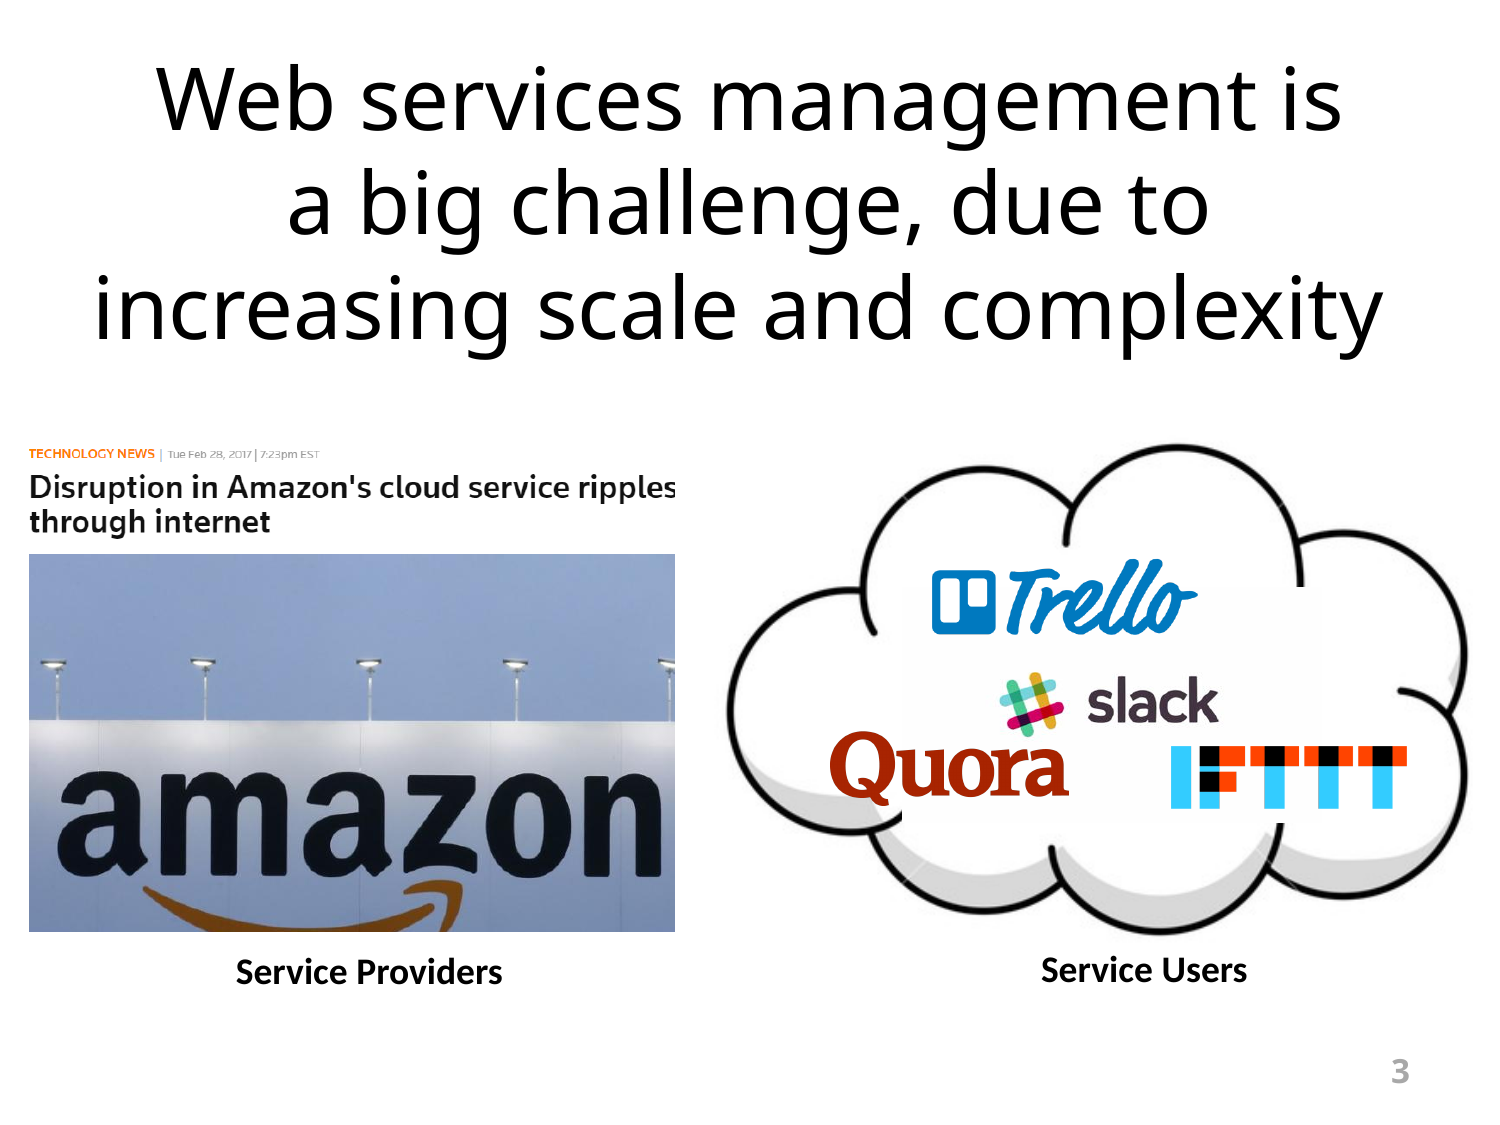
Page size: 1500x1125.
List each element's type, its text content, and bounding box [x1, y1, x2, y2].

picture [24, 439, 614, 934]
text_box Web services management is a big challenge, due to increasing scale and complexity [74, 0, 1425, 400]
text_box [614, 387, 1500, 999]
text_box Service Providers [99, 942, 609, 1000]
slide_number 3 [1074, 1042, 1425, 1103]
